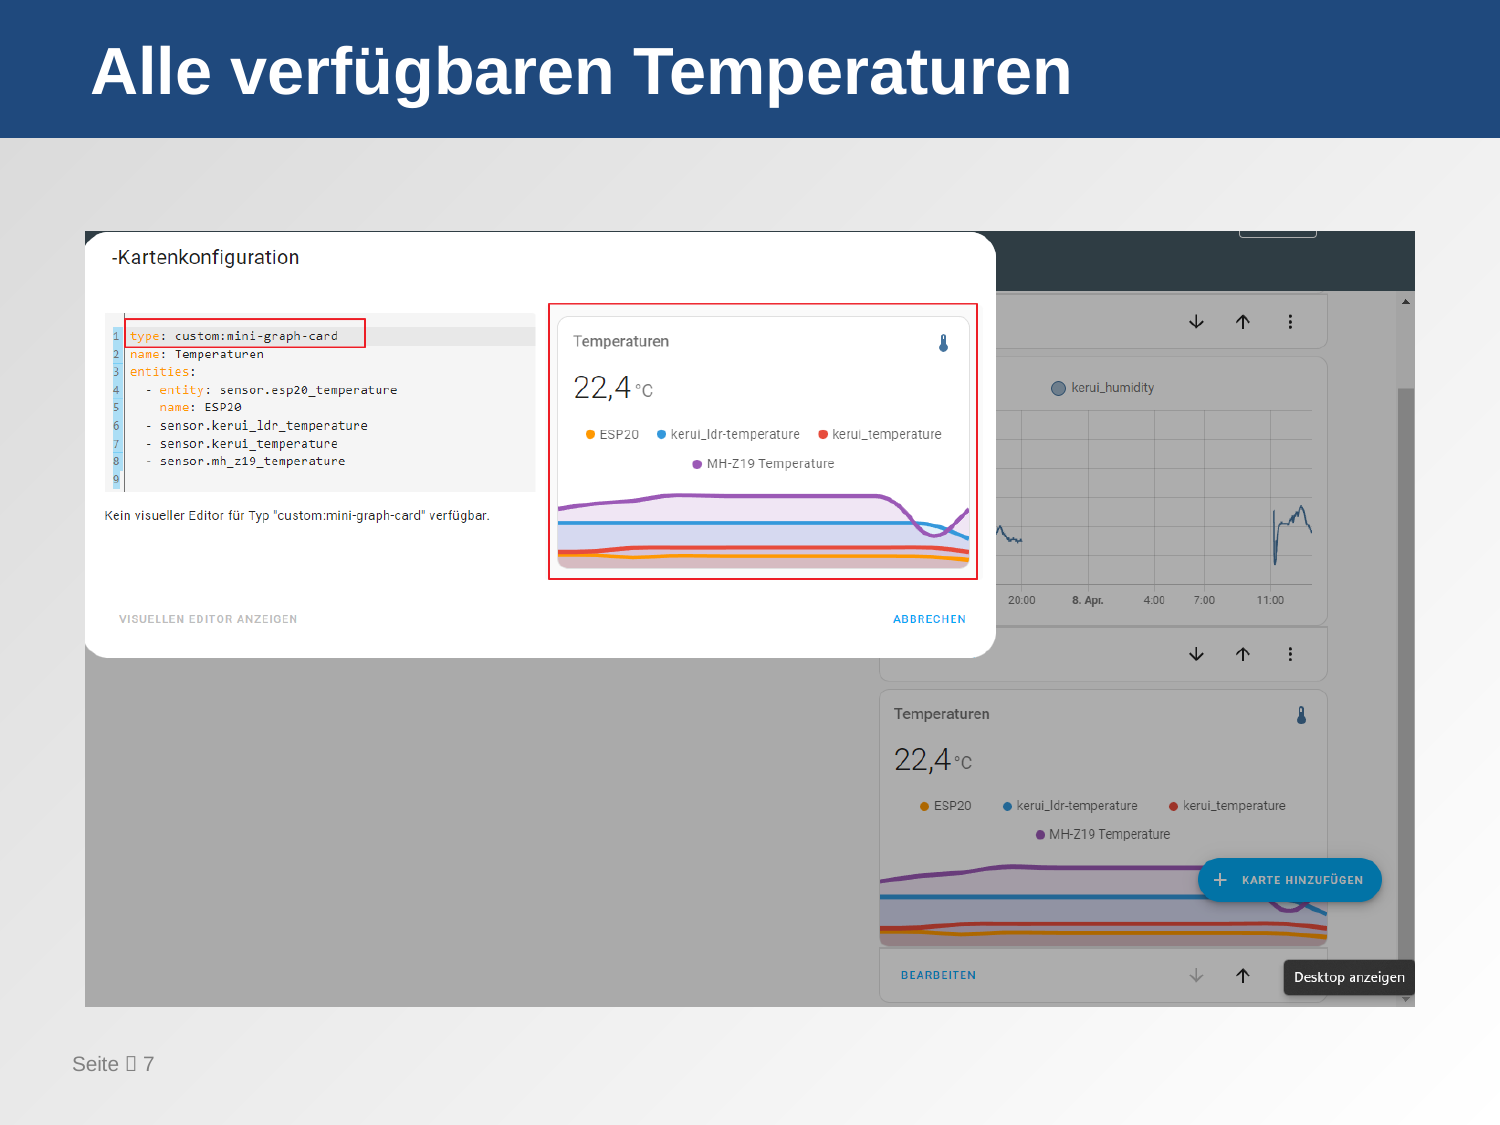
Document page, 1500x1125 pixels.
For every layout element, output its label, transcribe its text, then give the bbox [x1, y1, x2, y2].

title Alle verfügbaren Temperaturen [75, 20, 1425, 208]
picture [85, 231, 1415, 1008]
